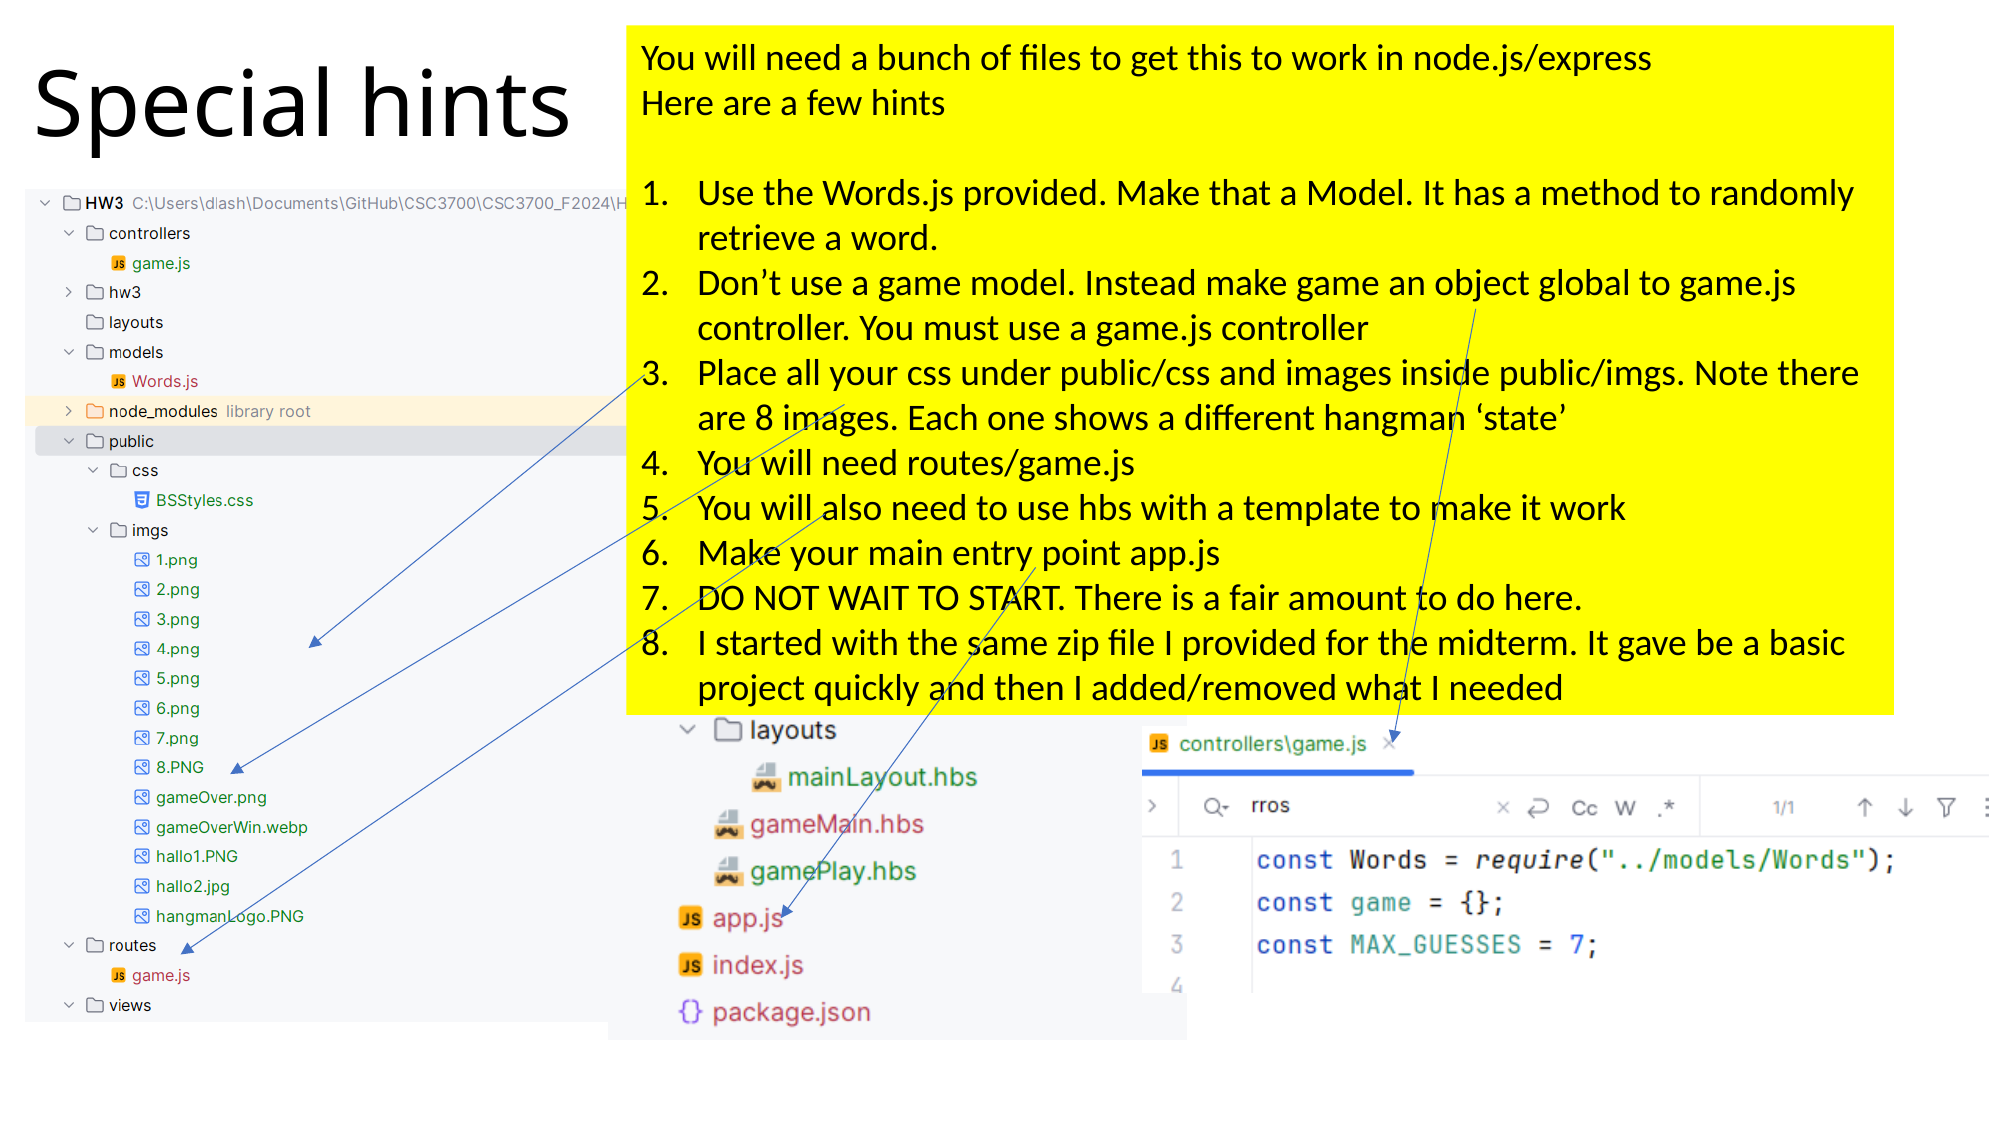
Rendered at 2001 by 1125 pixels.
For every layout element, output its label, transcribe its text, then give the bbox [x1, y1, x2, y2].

text_box You will need a bunch of files to get this to work in node.js/express Here are a few hints Use the Words.js provided. Make that a Model. It has a method to randomly retrieve a word. Don’t use a game model. Instead make game an object global to game.js controller. You must use a game.js controller Place all your css under public/css and images inside public/imgs. Note there are 8 images. Each one shows a different hangman ‘state’ You will need routes/game.js You will also need to use hbs with a template to make it work Make your main entry point app.js DO NOT WAIT TO START. There is a fair amount to do here. I started with the same zip file I provided for the midterm. It gave be a basic project quickly and then I added/removed what I needed [626, 25, 1894, 715]
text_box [826, 567, 1036, 919]
title Special hints [18, 41, 626, 174]
picture [25, 189, 1989, 1040]
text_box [1392, 308, 1476, 743]
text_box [230, 404, 845, 775]
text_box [308, 374, 645, 404]
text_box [180, 514, 826, 955]
